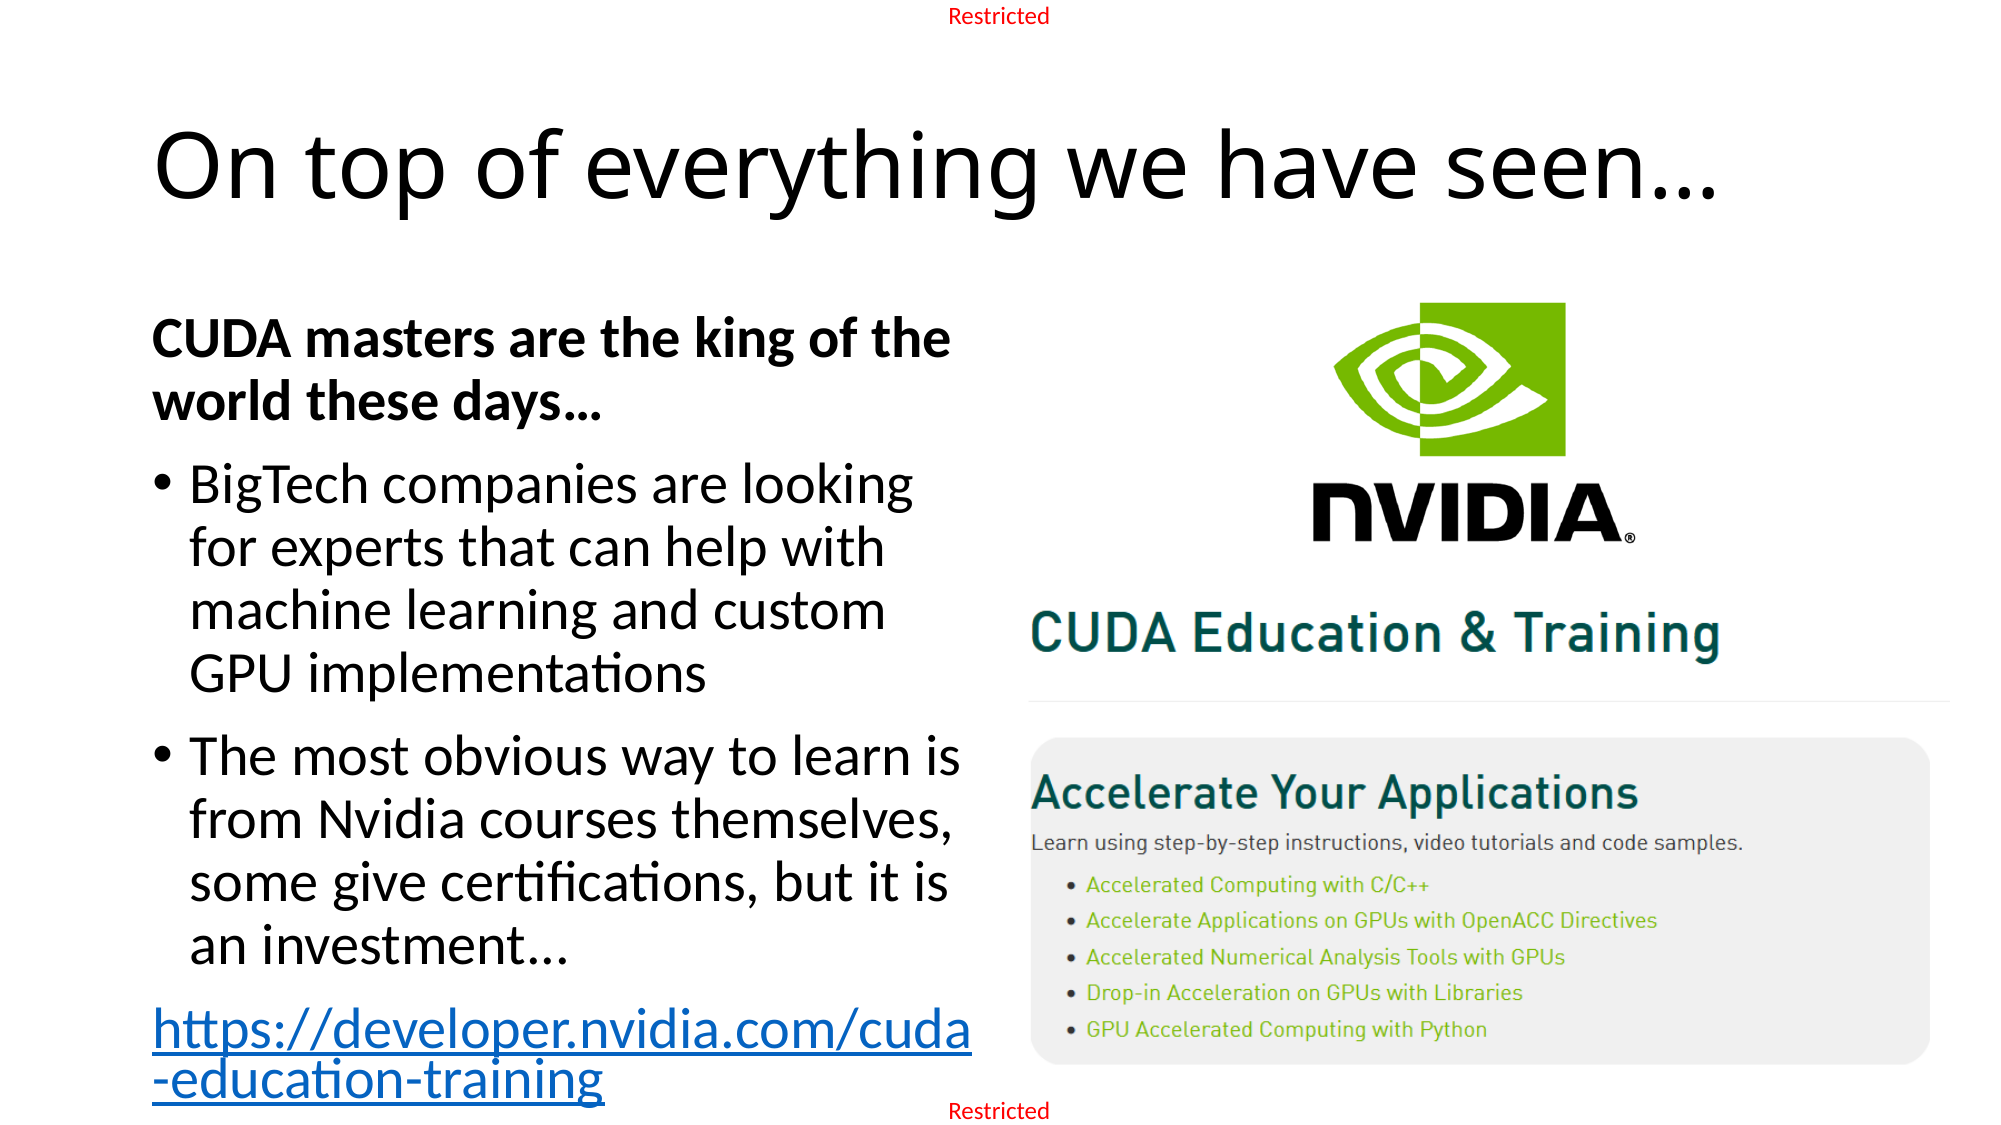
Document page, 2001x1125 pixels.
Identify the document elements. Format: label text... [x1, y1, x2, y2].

picture [1012, 237, 1950, 1079]
list CUDA masters are the king of the world these days… BigTech companies are looking for experts that can help with machine learning and custom GPU implementations The most obvious way to learn is from Nvidia courses themselves, some give certifications, but it is an investment... https://developer.nvidia.com/cuda-education-training [137, 299, 988, 1125]
title On top of everything we have seen… [137, 59, 1863, 278]
